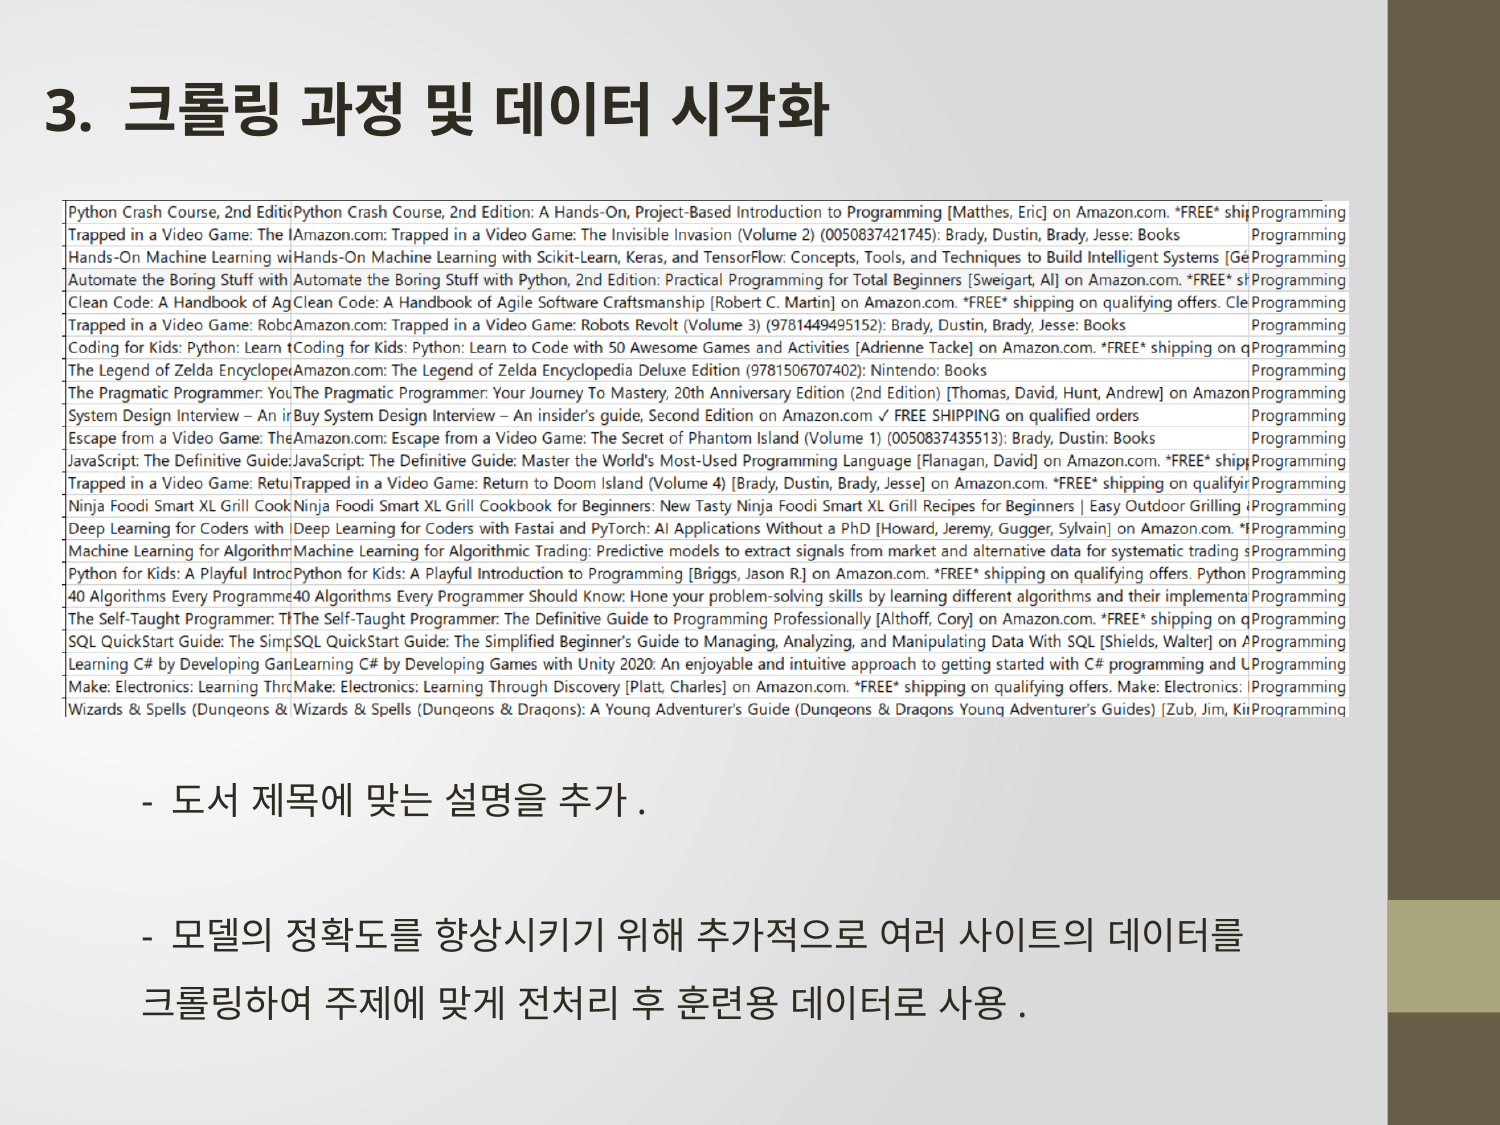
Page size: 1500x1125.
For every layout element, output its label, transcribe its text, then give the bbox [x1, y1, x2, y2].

text_box - 도서 제목에 맞는 설명을 추가. - 모델의 정확도를 향상시키기 위해 추가적으로 여러 사이트의 데이터를 크롤링하여 주제에 맞게 전처리 후 훈련용 데이터로 사용. [126, 747, 1326, 1033]
text_box 3. 크롤링 과정 및 데이터 시각화 [29, 30, 968, 151]
picture [61, 199, 1350, 718]
